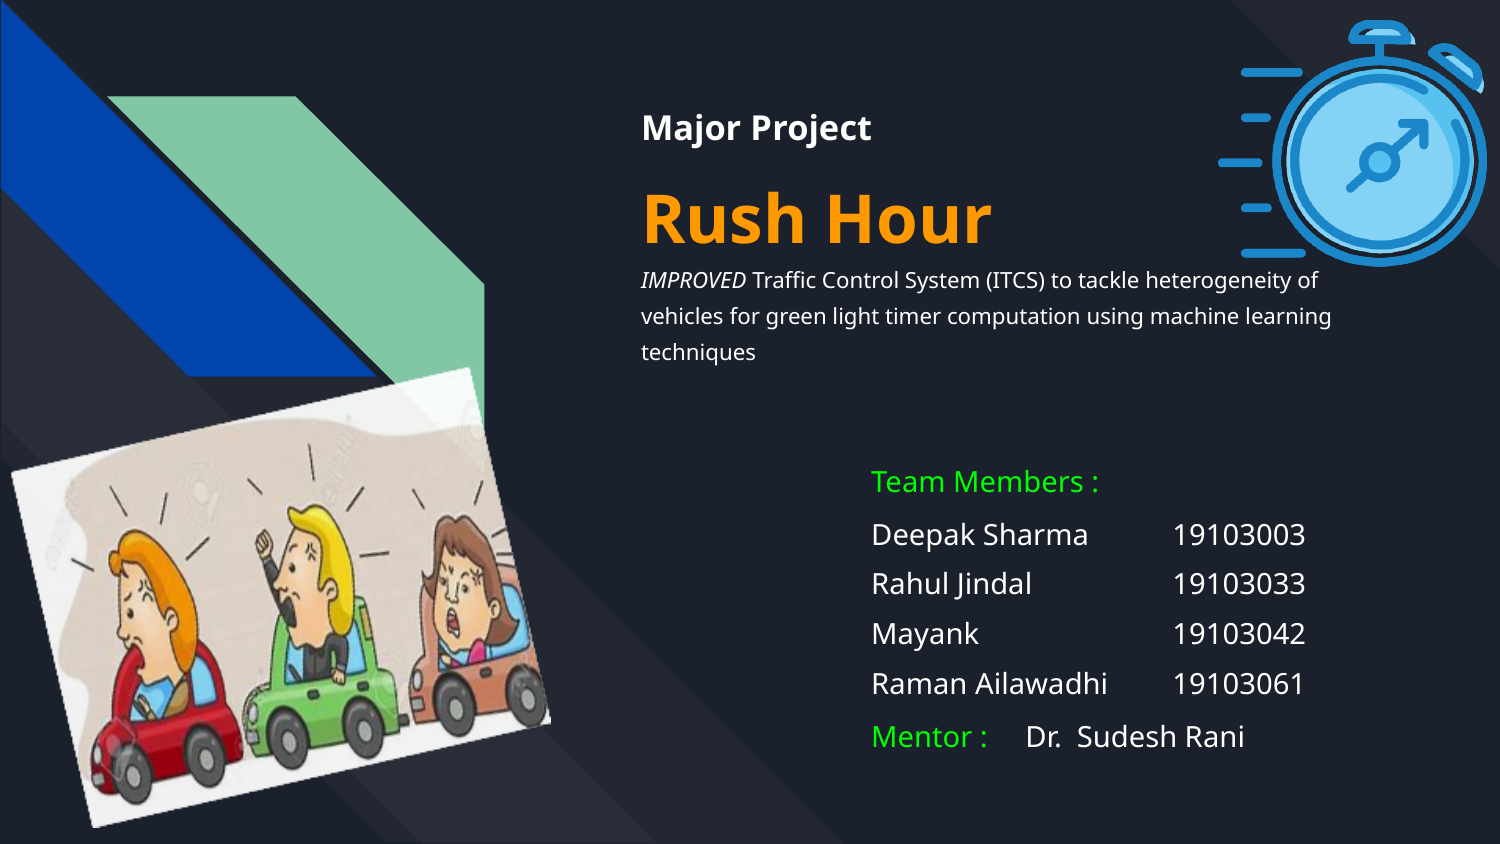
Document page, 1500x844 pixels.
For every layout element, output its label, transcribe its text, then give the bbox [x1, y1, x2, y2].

table_header Deepak Sharma [857, 515, 1157, 563]
table_cell Mayank [857, 615, 1157, 663]
table_cell Raman Ailawadhi [857, 664, 1157, 703]
table_cell 19103033 [1158, 565, 1458, 613]
table_cell Rahul Jindal [857, 565, 1157, 613]
title Major Project Rush Hour IMPROVED Traffic Control System (ITCS) to tackle heterogeneity of vehicles for green light timer computation using machine learning techniques [626, 77, 1418, 384]
table_cell 19103061 [1158, 664, 1458, 728]
table_header 19103003 [1158, 515, 1458, 563]
picture [1204, 0, 1500, 289]
text_box Team Members : [856, 448, 1152, 514]
picture [12, 368, 551, 828]
table_cell 19103042 [1158, 615, 1458, 663]
text_box Mentor : Dr. Sudesh Rani [856, 703, 1286, 768]
